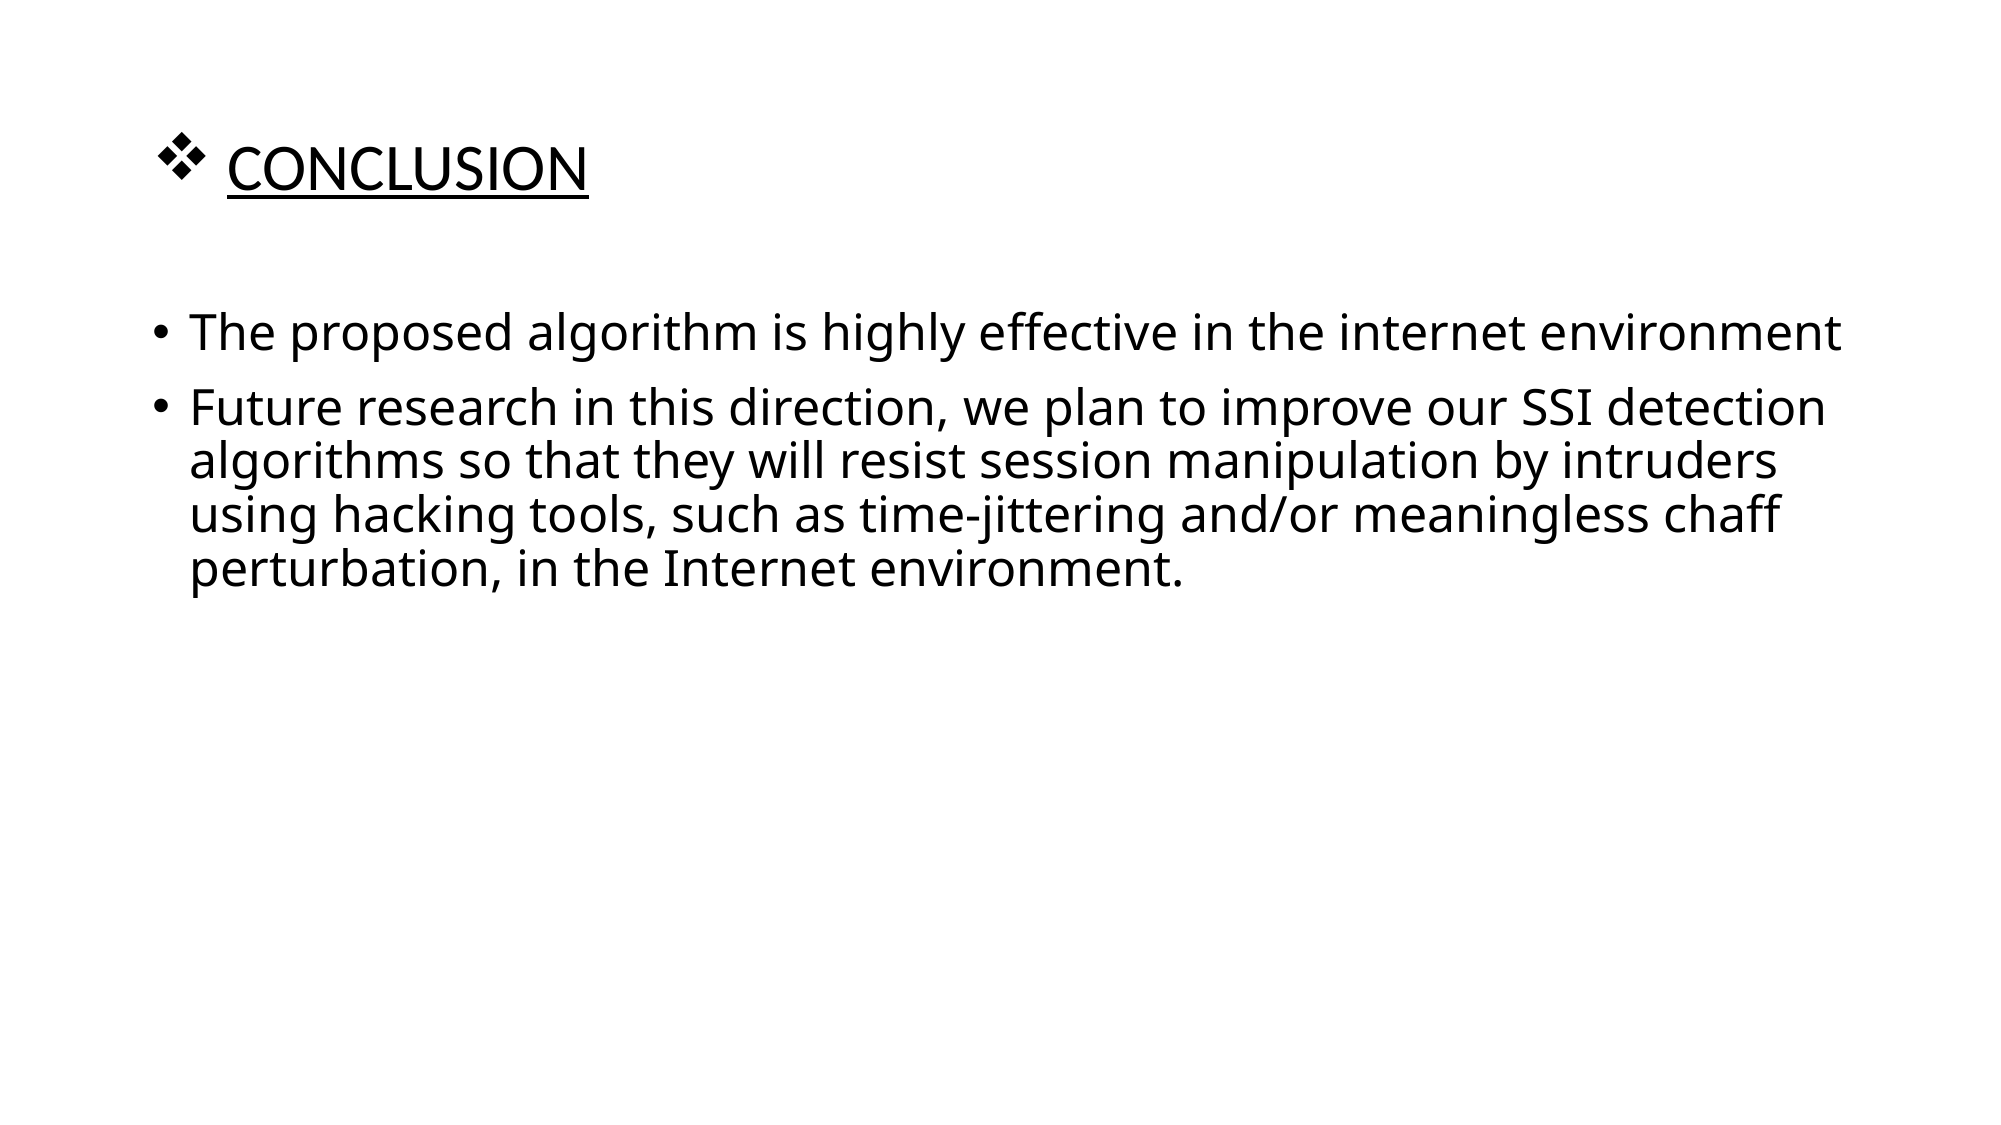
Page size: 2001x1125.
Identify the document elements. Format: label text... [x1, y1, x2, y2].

title CONCLUSION [137, 59, 1863, 278]
list The proposed algorithm is highly effective in the internet environment Future research in this direction, we plan to improve our SSI detection algorithms so that they will resist session manipulation by intruders using hacking tools, such as time-jittering and/or meaningless chaff perturbation, in the Internet environment. [137, 299, 1863, 1014]
